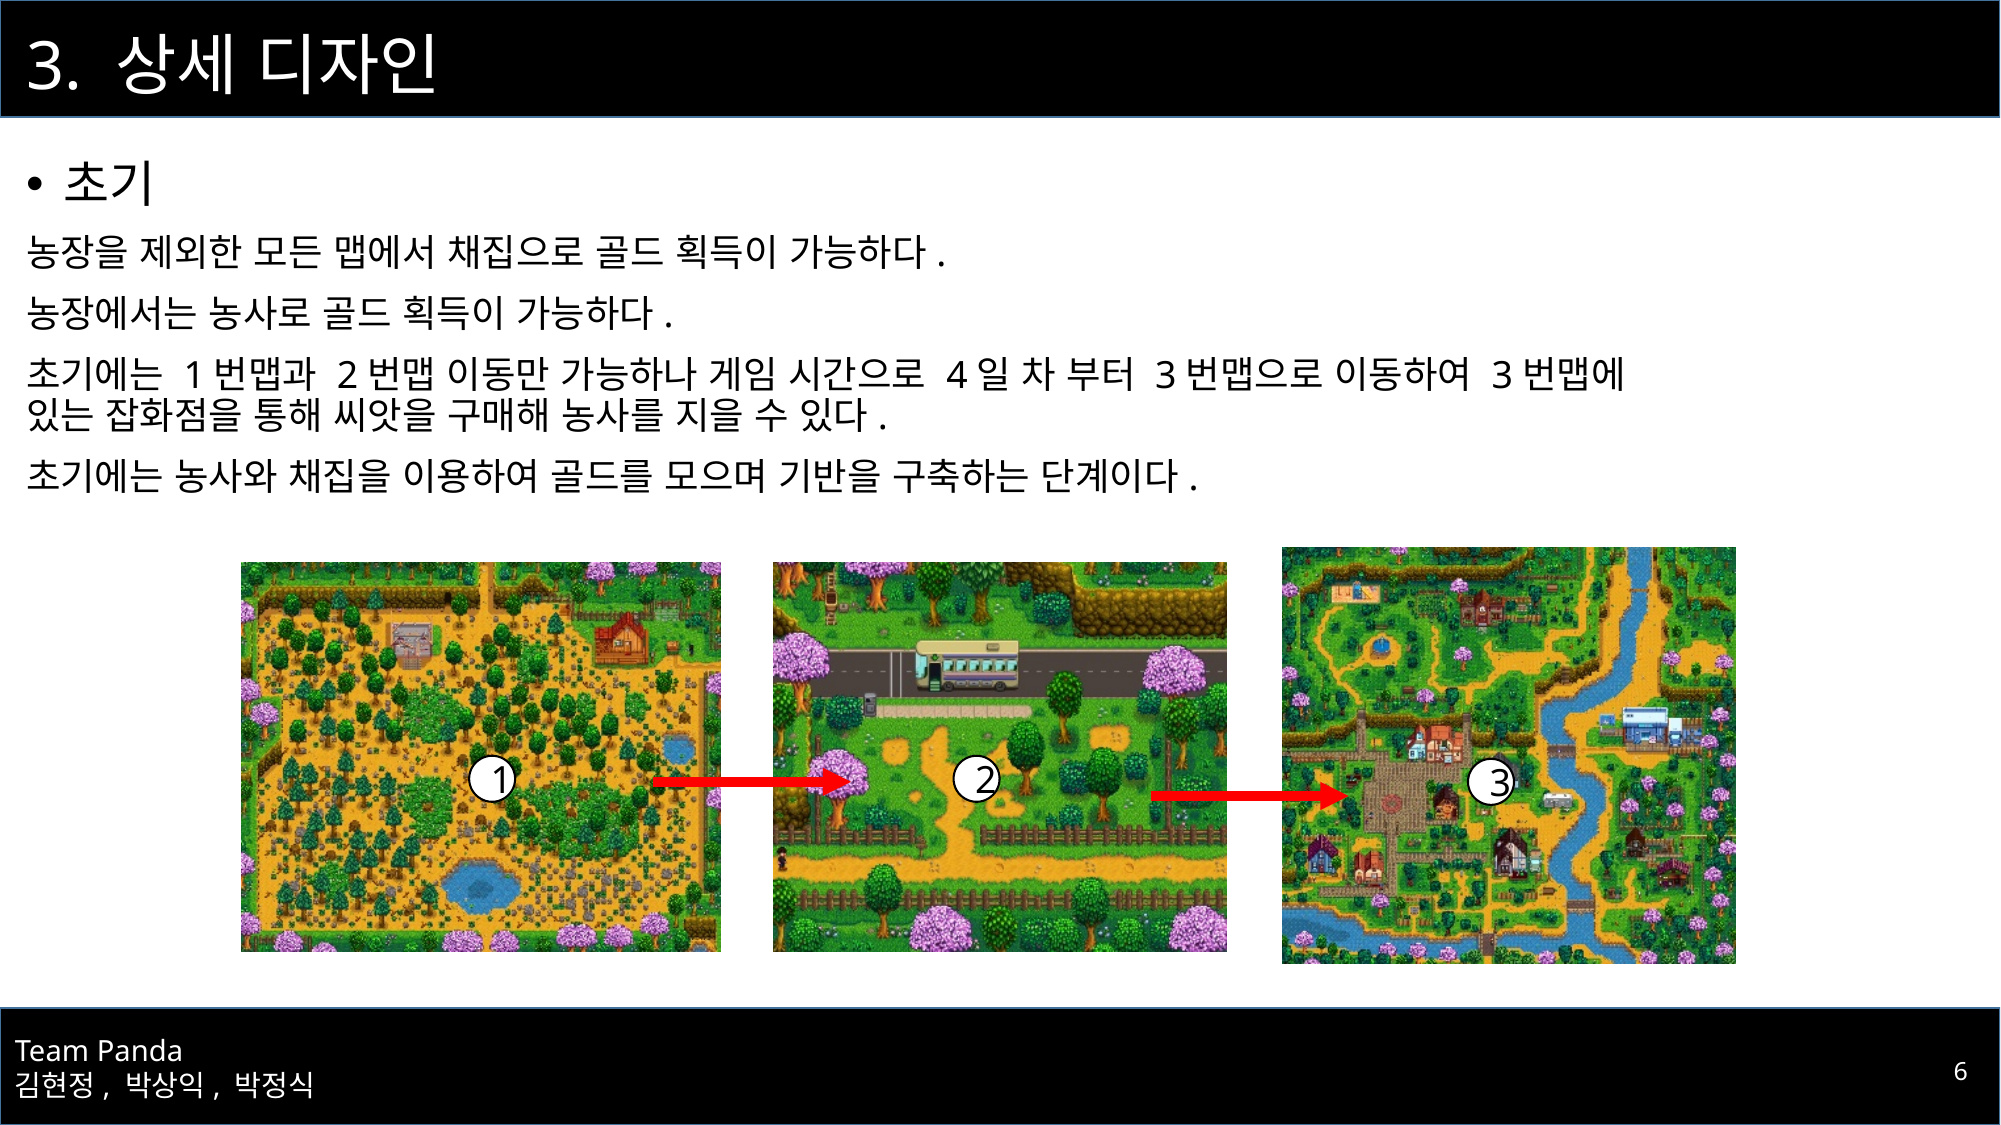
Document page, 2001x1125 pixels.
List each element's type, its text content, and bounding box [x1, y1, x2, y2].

picture [772, 562, 1227, 952]
title 3. 상세 디자인 [10, 3, 1736, 132]
picture [241, 562, 721, 952]
picture [1281, 547, 1736, 964]
list 초기 농장을 제외한 모든 맵에서 채집으로 골드 획득이 가능하다. 농장에서는 농사로 골드 획득이 가능하다. 초기에는 1번맵과 2번맵 이동만 가능하나 게임 시간으로 4일 차 부터 3번맵으로 이동하여 3번맵에 있는 잡화점을 통해 씨앗을 구매해 농사를 지을 수 있다. 초기에는 농사와 채집을 이용하여 골드를 모으며 기반을 구축하는 단계이다. [10, 151, 1692, 753]
